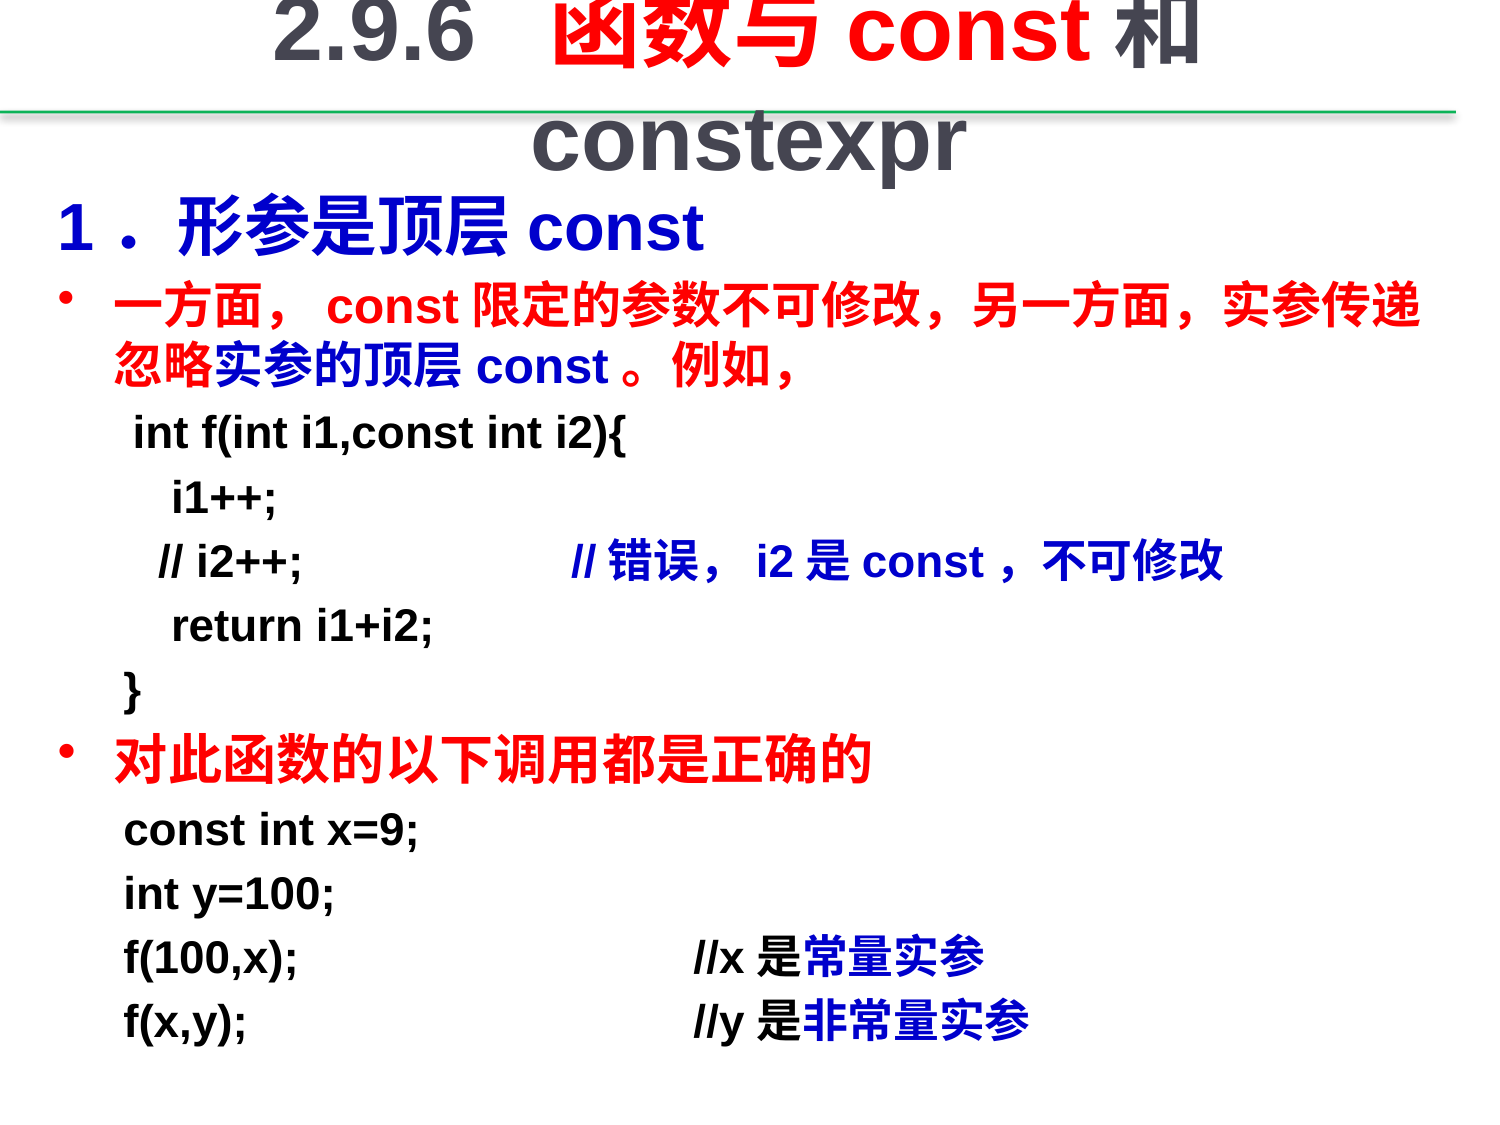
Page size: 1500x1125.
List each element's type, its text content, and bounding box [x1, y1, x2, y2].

title 2.9.6 函数与const和constexpr [74, 11, 1426, 146]
list 1．形参是顶层const 一方面，const限定的参数不可修改，另一方面，实参传递忽略实参的顶层const。例如， int f(int i1,const int i2){ i1++; // i2++; //错误，i2是const，不可修改 return i1+i2; } 对此函数的以下调用都是正确的 const int x=9; int y=100; f(100,x); //x是常量实参 f(x,y); //y是非常量实参 [42, 176, 1450, 1119]
